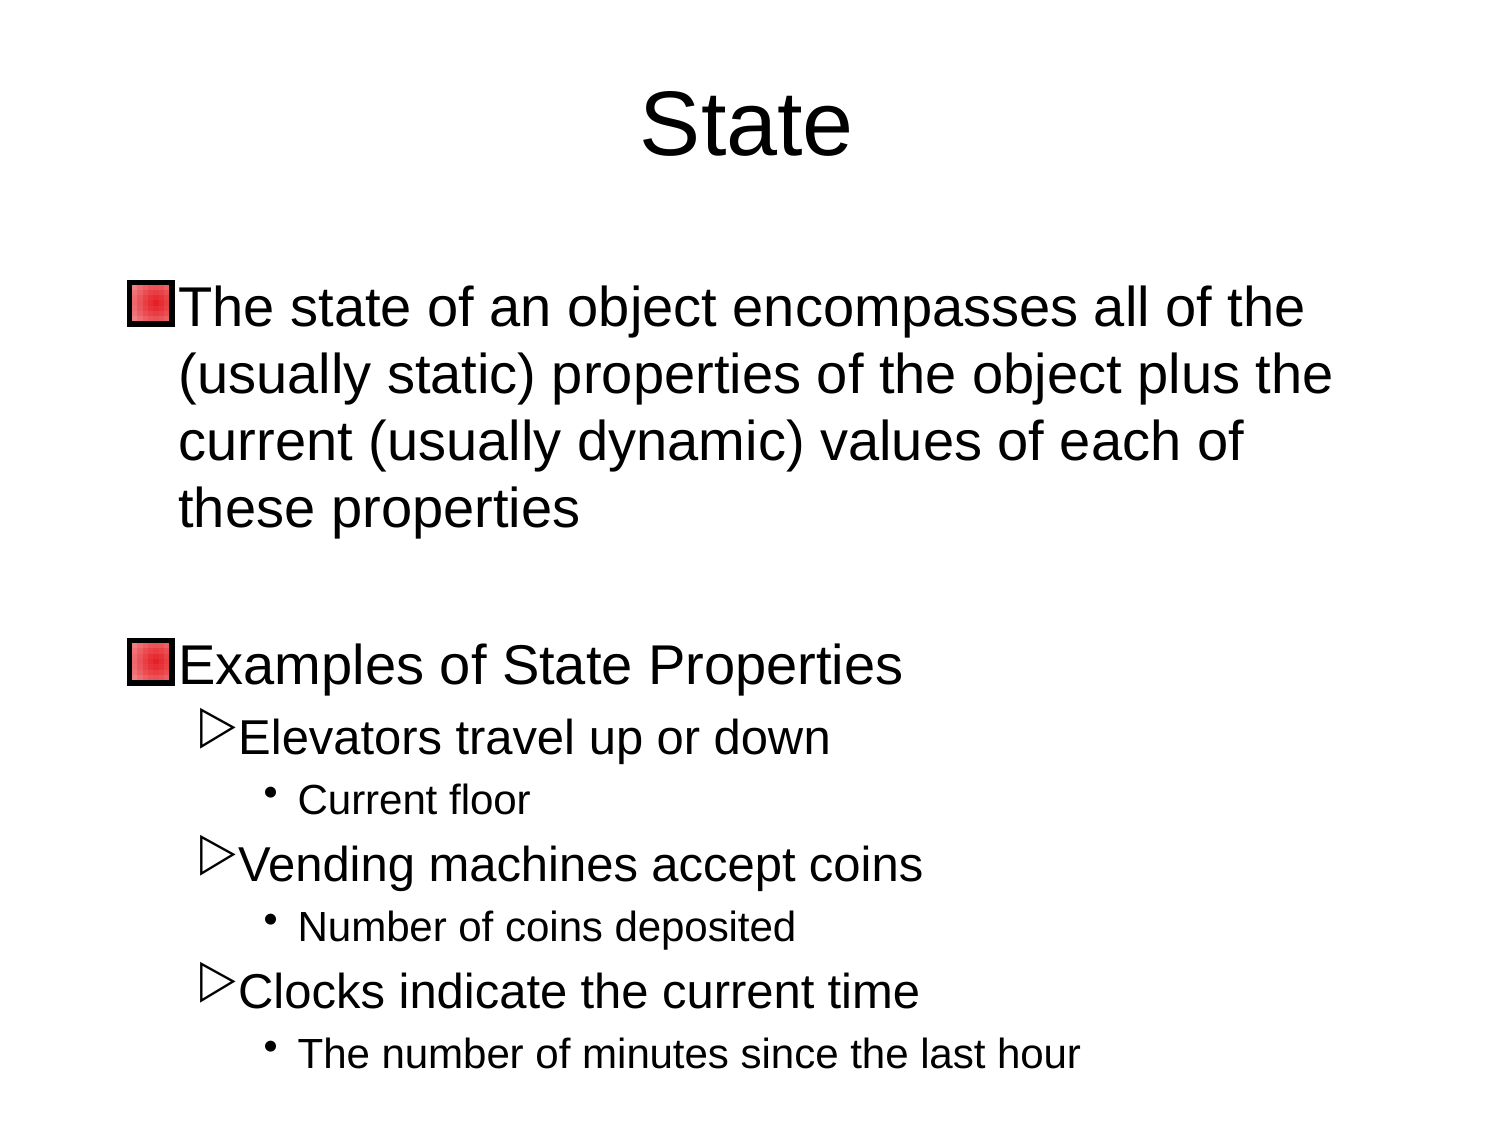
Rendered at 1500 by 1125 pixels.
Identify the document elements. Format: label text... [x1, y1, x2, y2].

list The state of an object encompasses all of the (usually static) properties of the object plus the current (usually dynamic) values of each of these properties Examples of State Properties Elevators travel up or down Current floor Vending machines accept coins Number of coins deposited Clocks indicate the current time The number of minutes since the last hour [112, 262, 1388, 1088]
title State [109, 24, 1385, 213]
picture [127, 638, 175, 686]
picture [127, 280, 175, 327]
